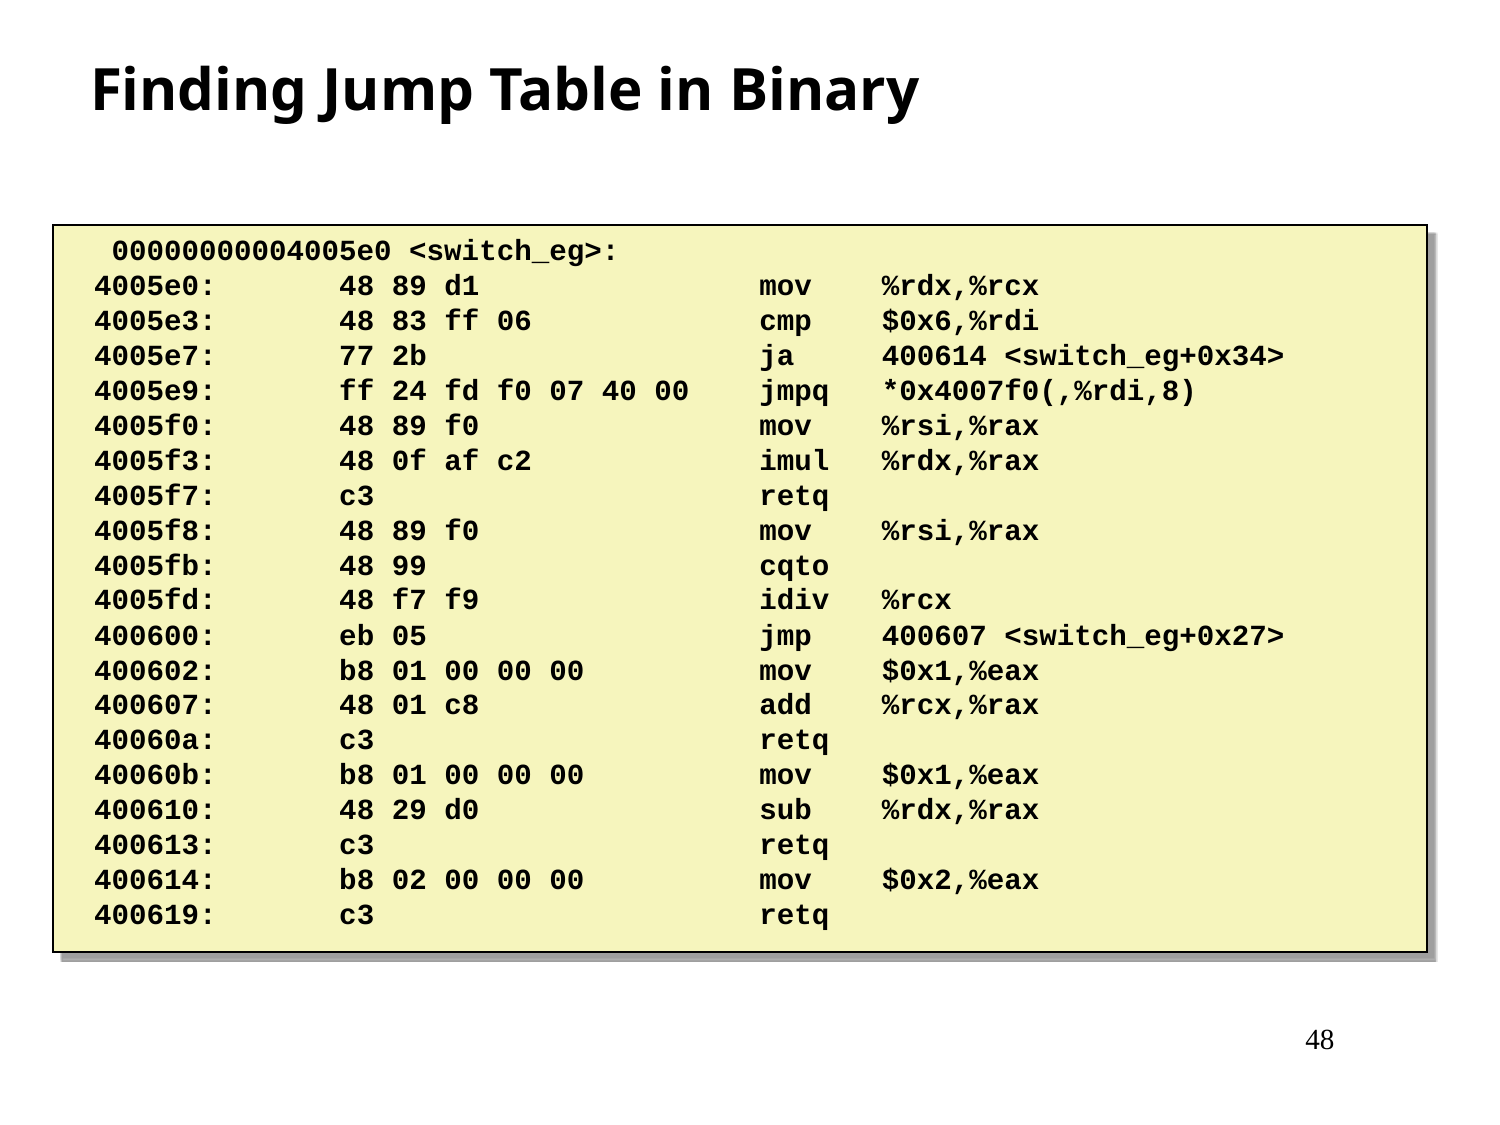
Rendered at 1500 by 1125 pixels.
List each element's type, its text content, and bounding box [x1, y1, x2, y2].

title Finding Jump Table in Binary [75, 37, 1400, 138]
text_box 00000000004005e0 <switch_eg>: 4005e0: 48 89 d1 mov %rdx,%rcx 4005e3: 48 83 ff 06 cmp $0x6,%rdi 4005e7: 77 2b ja 400614 <switch_eg+0x34> 4005e9: ff 24 fd f0 07 40 00 jmpq *0x4007f0(,%rdi,8) 4005f0: 48 89 f0 mov %rsi,%rax 4005f3: 48 0f af c2 imul %rdx,%rax 4005f7: c3 retq 4005f8: 48 89 f0 mov %rsi,%rax 4005fb: 48 99 cqto 4005fd: 48 f7 f9 idiv %rcx 400600: eb 05 jmp 400607 <switch_eg+0x27> 400602: b8 01 00 00 00 mov $0x1,%eax 400607: 48 01 c8 add %rcx,%rax 40060a: c3 retq 40060b: b8 01 00 00 00 mov $0x1,%eax 400610: 48 29 d0 sub %rdx,%rax 400613: c3 retq 400614: b8 02 00 00 00 mov $0x2,%eax 400619: c3 retq [52, 224, 1428, 952]
slide_number 48 [1137, 1012, 1351, 1088]
